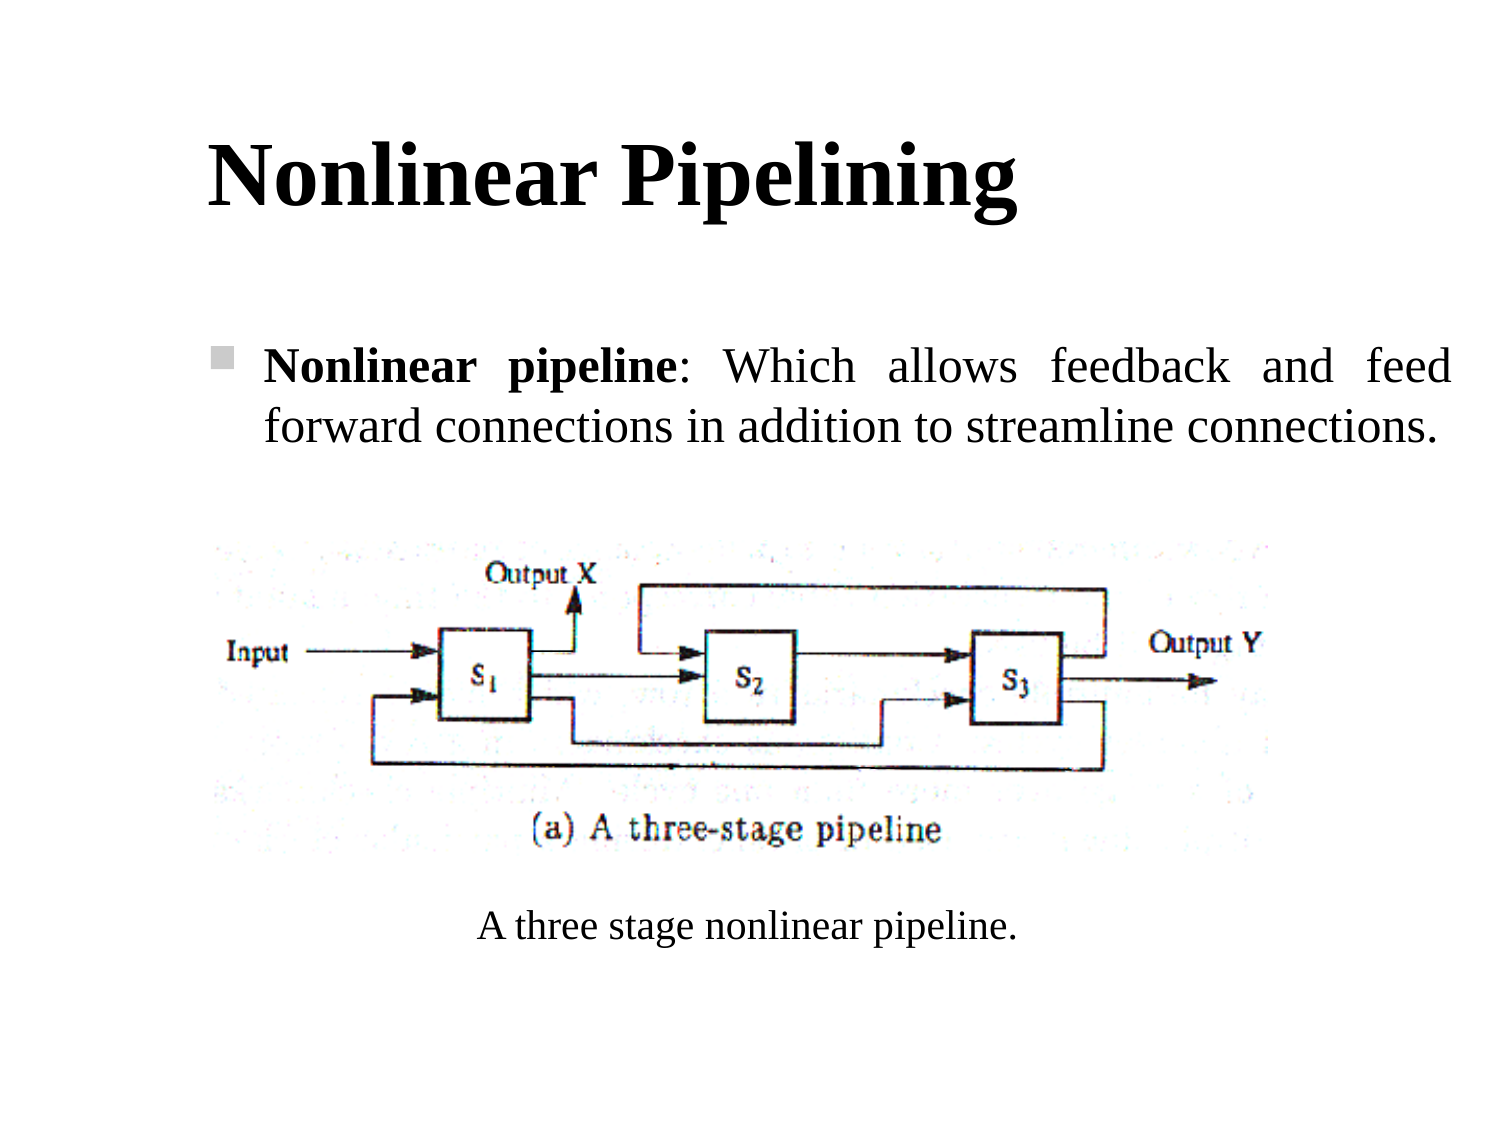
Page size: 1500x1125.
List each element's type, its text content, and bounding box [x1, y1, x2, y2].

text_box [213, 540, 1268, 856]
text_box A three stage nonlinear pipeline. [461, 890, 1195, 956]
title Nonlinear Pipelining [192, 75, 1468, 263]
list Nonlinear pipeline: Which allows feedback and feed forward connections in addition to streamline connections. [192, 324, 1468, 1000]
